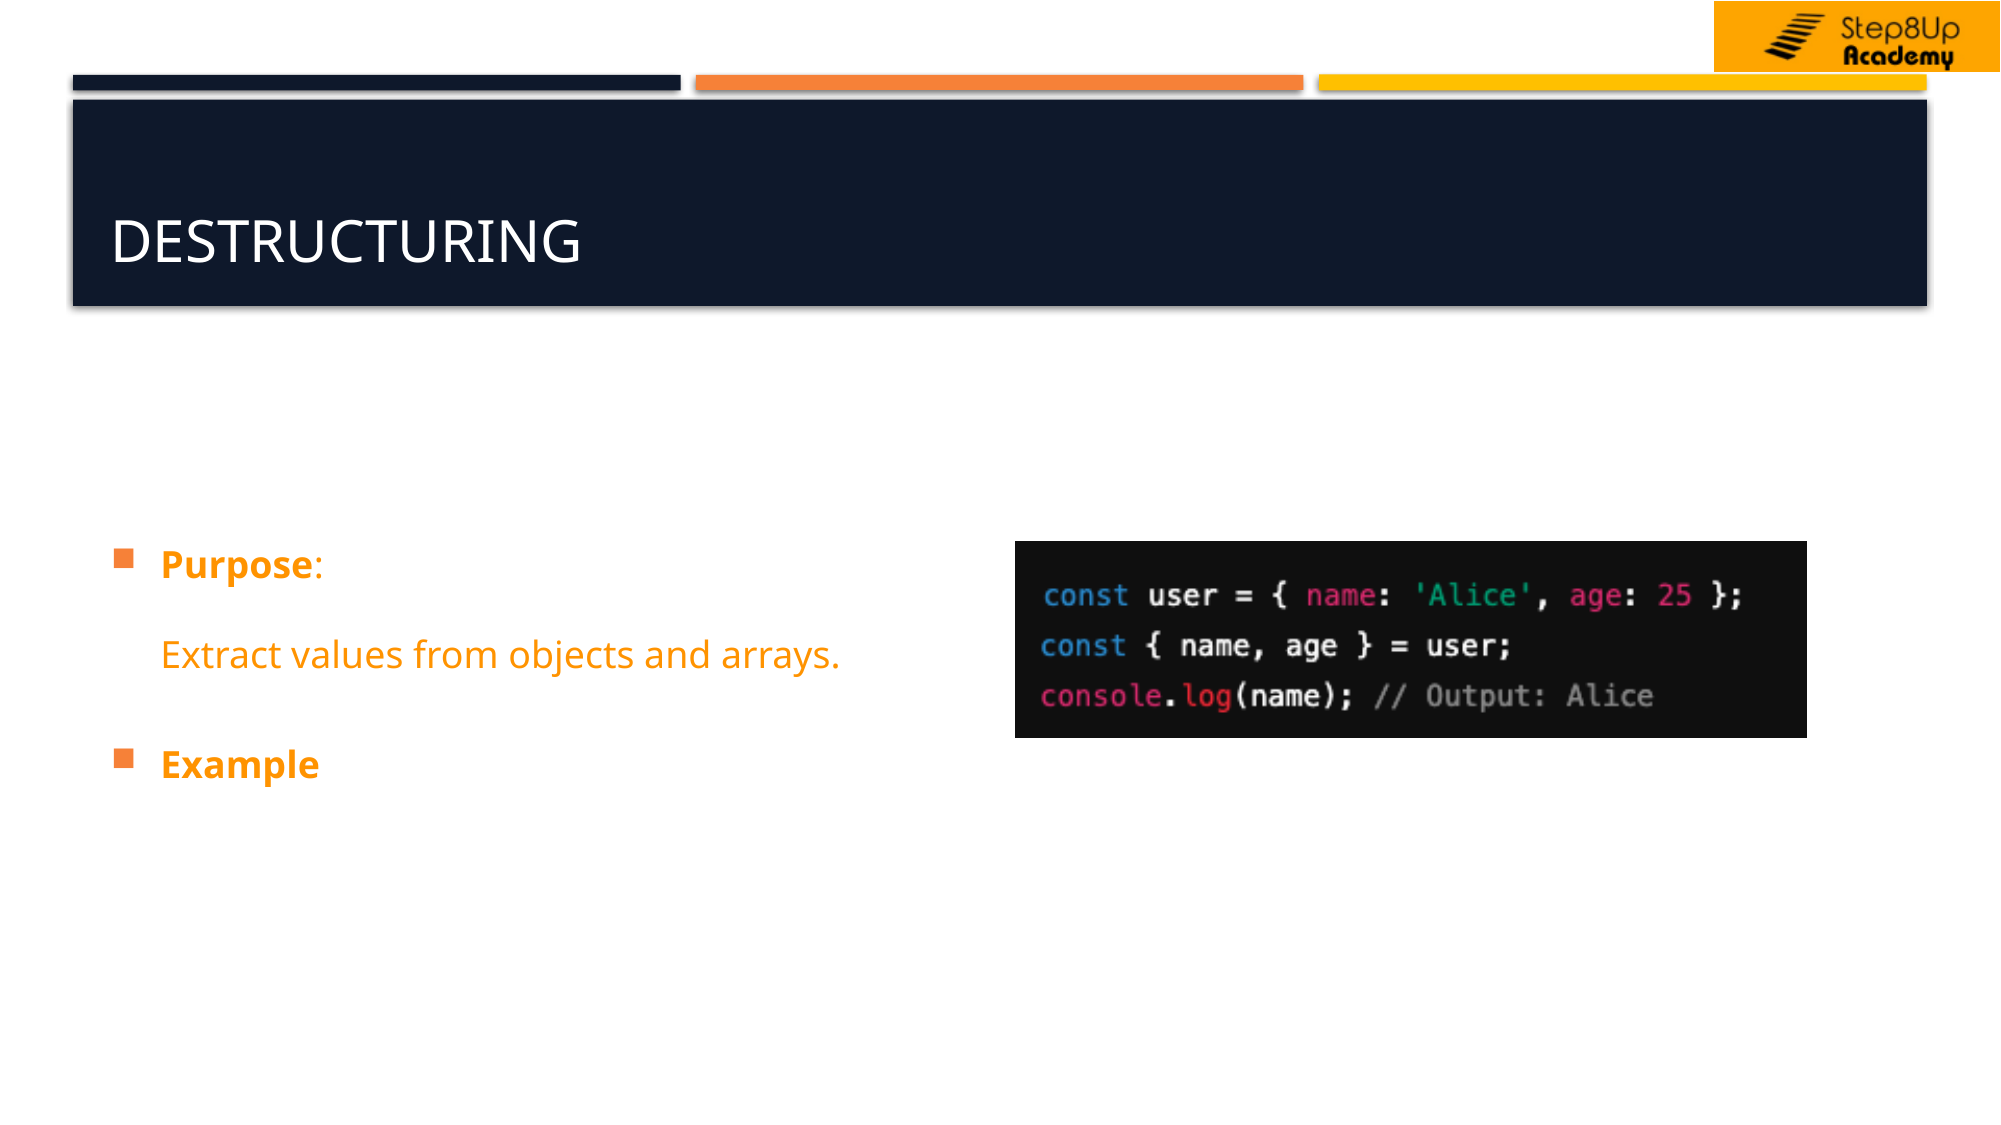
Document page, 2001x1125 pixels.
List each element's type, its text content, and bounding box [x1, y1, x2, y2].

picture [1714, 1, 2000, 72]
list Purpose: Extract values from objects and arrays. Example [95, 365, 985, 962]
title Destructuring [95, 119, 1905, 282]
picture [1014, 540, 1808, 738]
